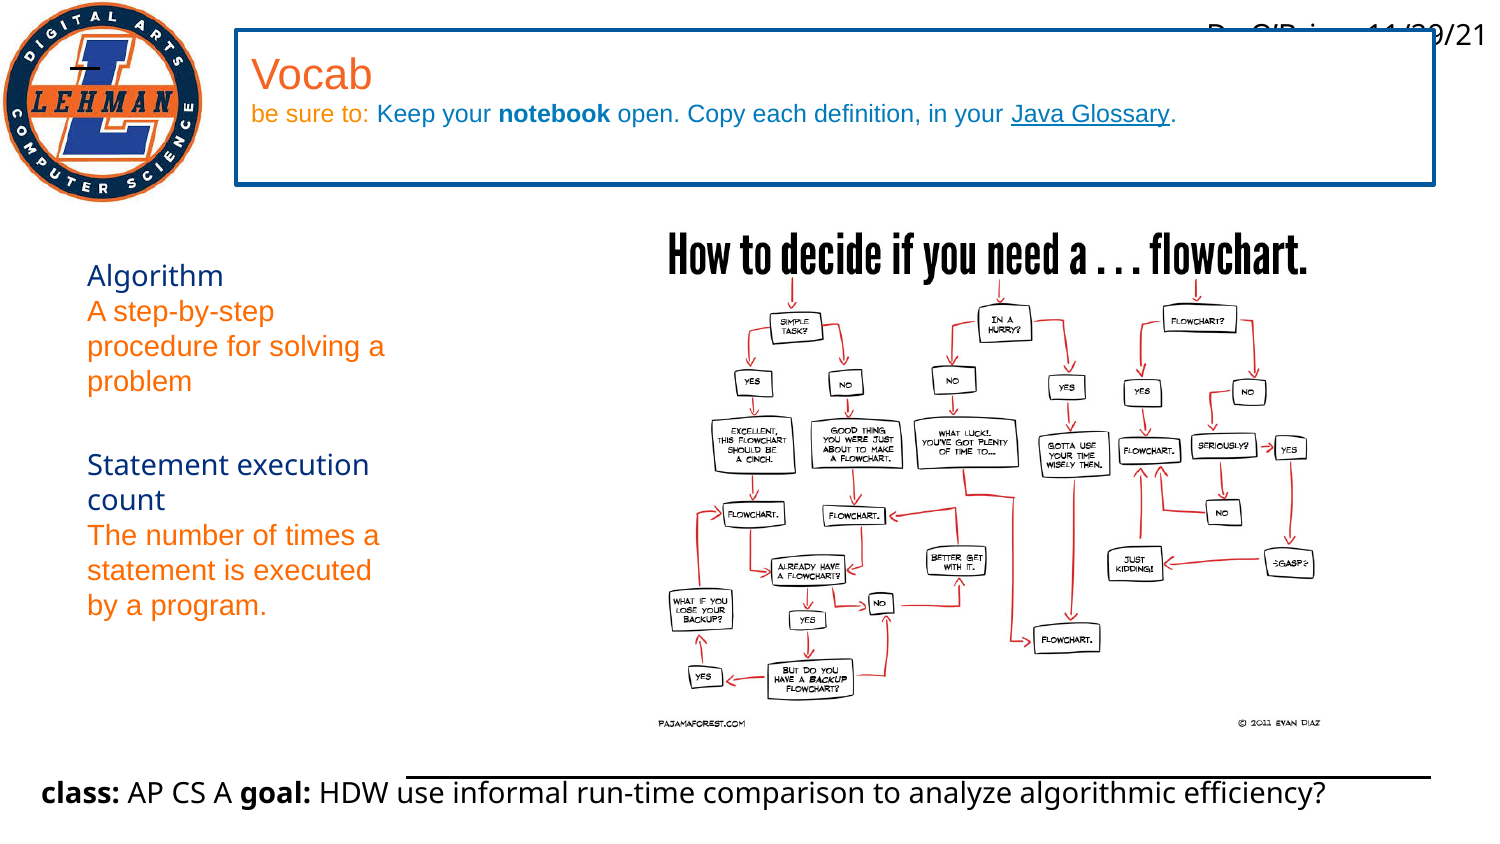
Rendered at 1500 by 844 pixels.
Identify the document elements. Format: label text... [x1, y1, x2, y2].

picture [653, 212, 1325, 734]
text_box Statement execution count The number of times a statement is executed by a program. [86, 446, 404, 657]
text_box Algorithm A step-by-step procedure for solving a problem [86, 257, 404, 432]
picture [0, 0, 204, 204]
title Vocab be sure to: Keep your notebook open. Copy each definition, in your Java Glossary. [235, 29, 1435, 185]
